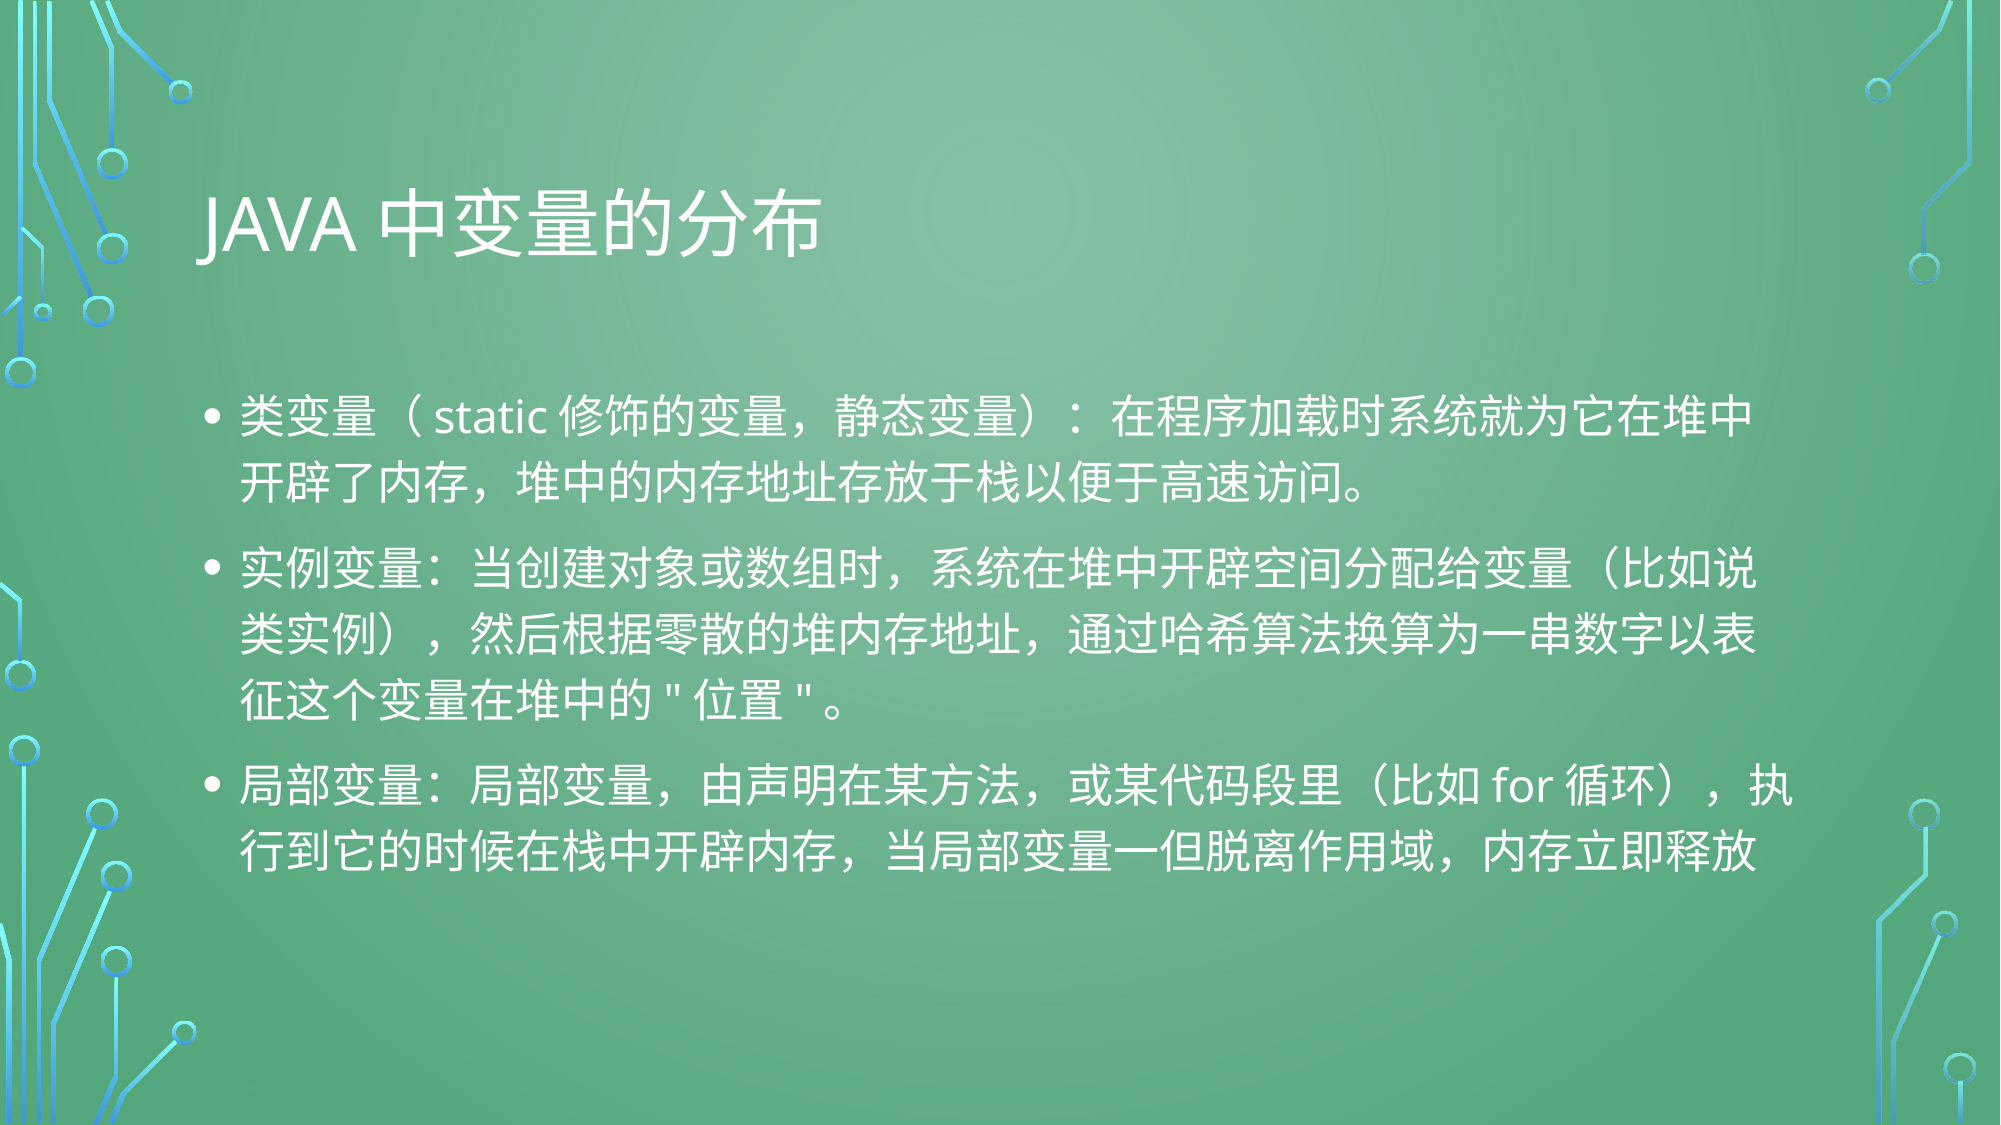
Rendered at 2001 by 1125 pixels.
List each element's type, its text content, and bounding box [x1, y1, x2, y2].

list 类变量（static修饰的变量，静态变量）：在程序加载时系统就为它在堆中开辟了内存，堆中的内存地址存放于栈以便于高速访问。 实例变量：当创建对象或数组时，系统在堆中开辟空间分配给变量（比如说类实例），然后根据零散的堆内存地址，通过哈希算法换算为一串数字以表征这个变量在堆中的"位置"。 局部变量：局部变量，由声明在某方法，或某代码段里（比如for循环），执行到它的时候在栈中开辟内存，当局部变量一但脱离作用域，内存立即释放 [187, 369, 1813, 950]
title Java中变量的分布 [187, 106, 1813, 349]
